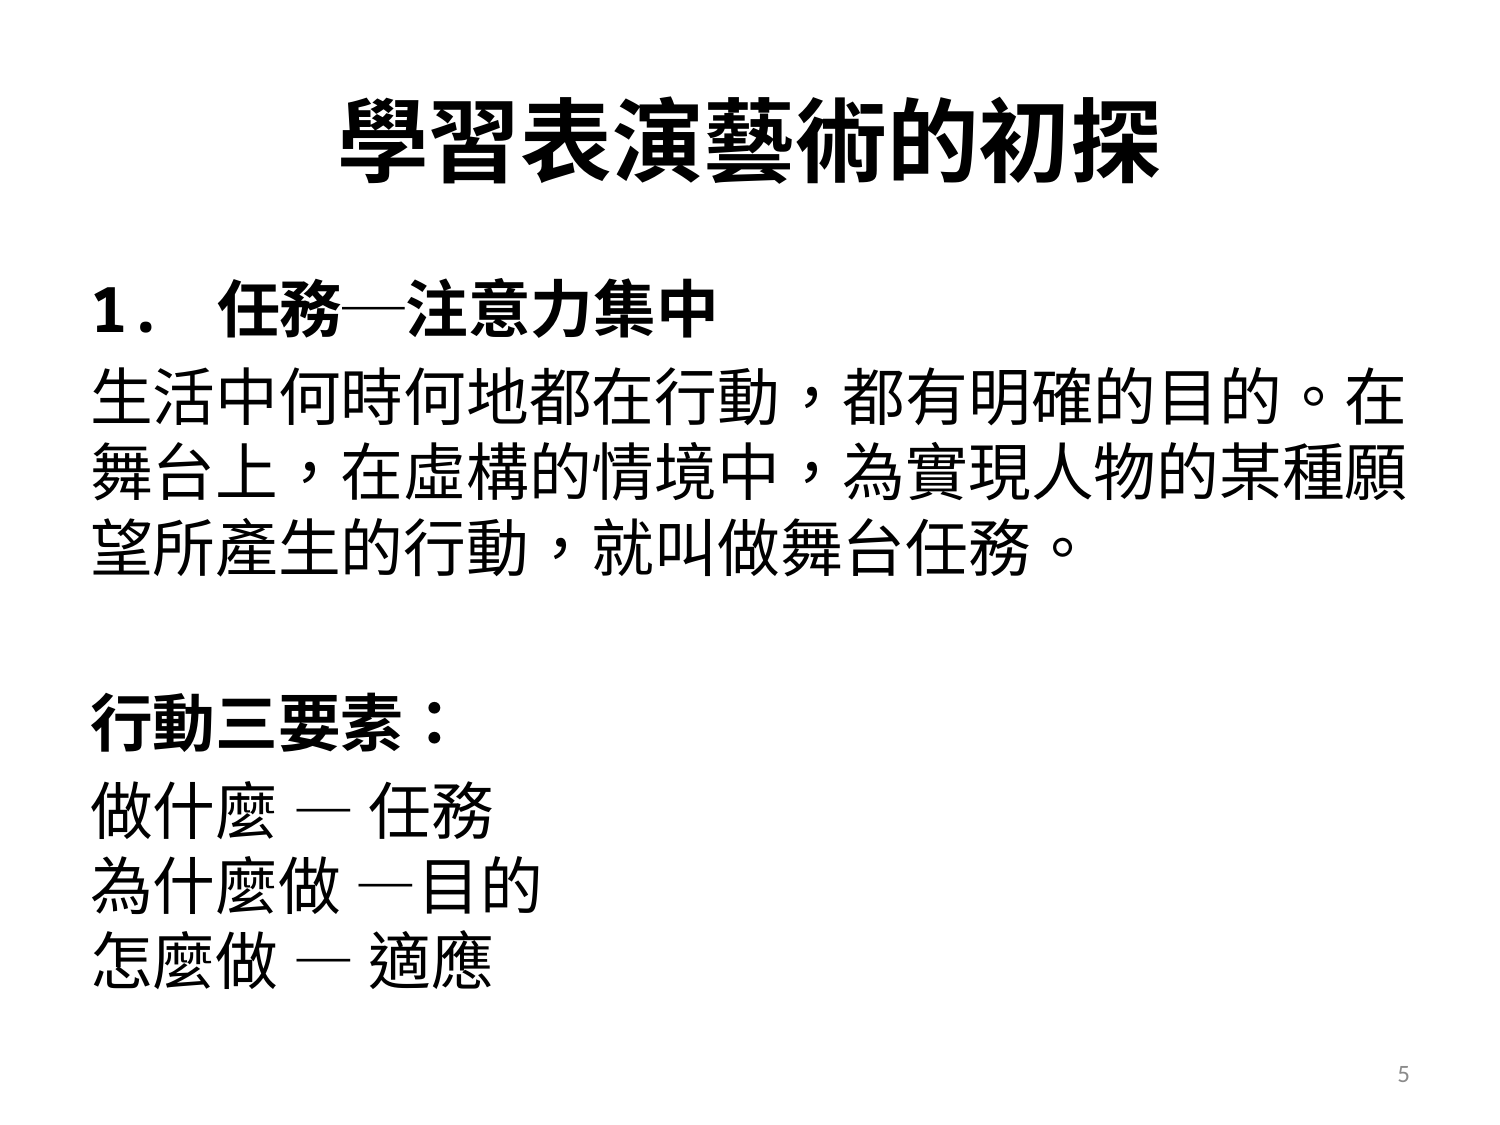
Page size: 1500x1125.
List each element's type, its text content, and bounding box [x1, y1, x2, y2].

list 1. 任務─注意力集中 生活中何時何地都在行動，都有明確的目的。在舞台上，在虛構的情境中，為實現人物的某種願望所產生的行動，就叫做舞台任務。 行動三要素： 做什麼 — 任務 為什麼做 —目的 怎麼做 — 適應 [75, 262, 1425, 1005]
slide_number 5 [1074, 1042, 1425, 1103]
title 學習表演藝術的初探 [75, 45, 1425, 233]
